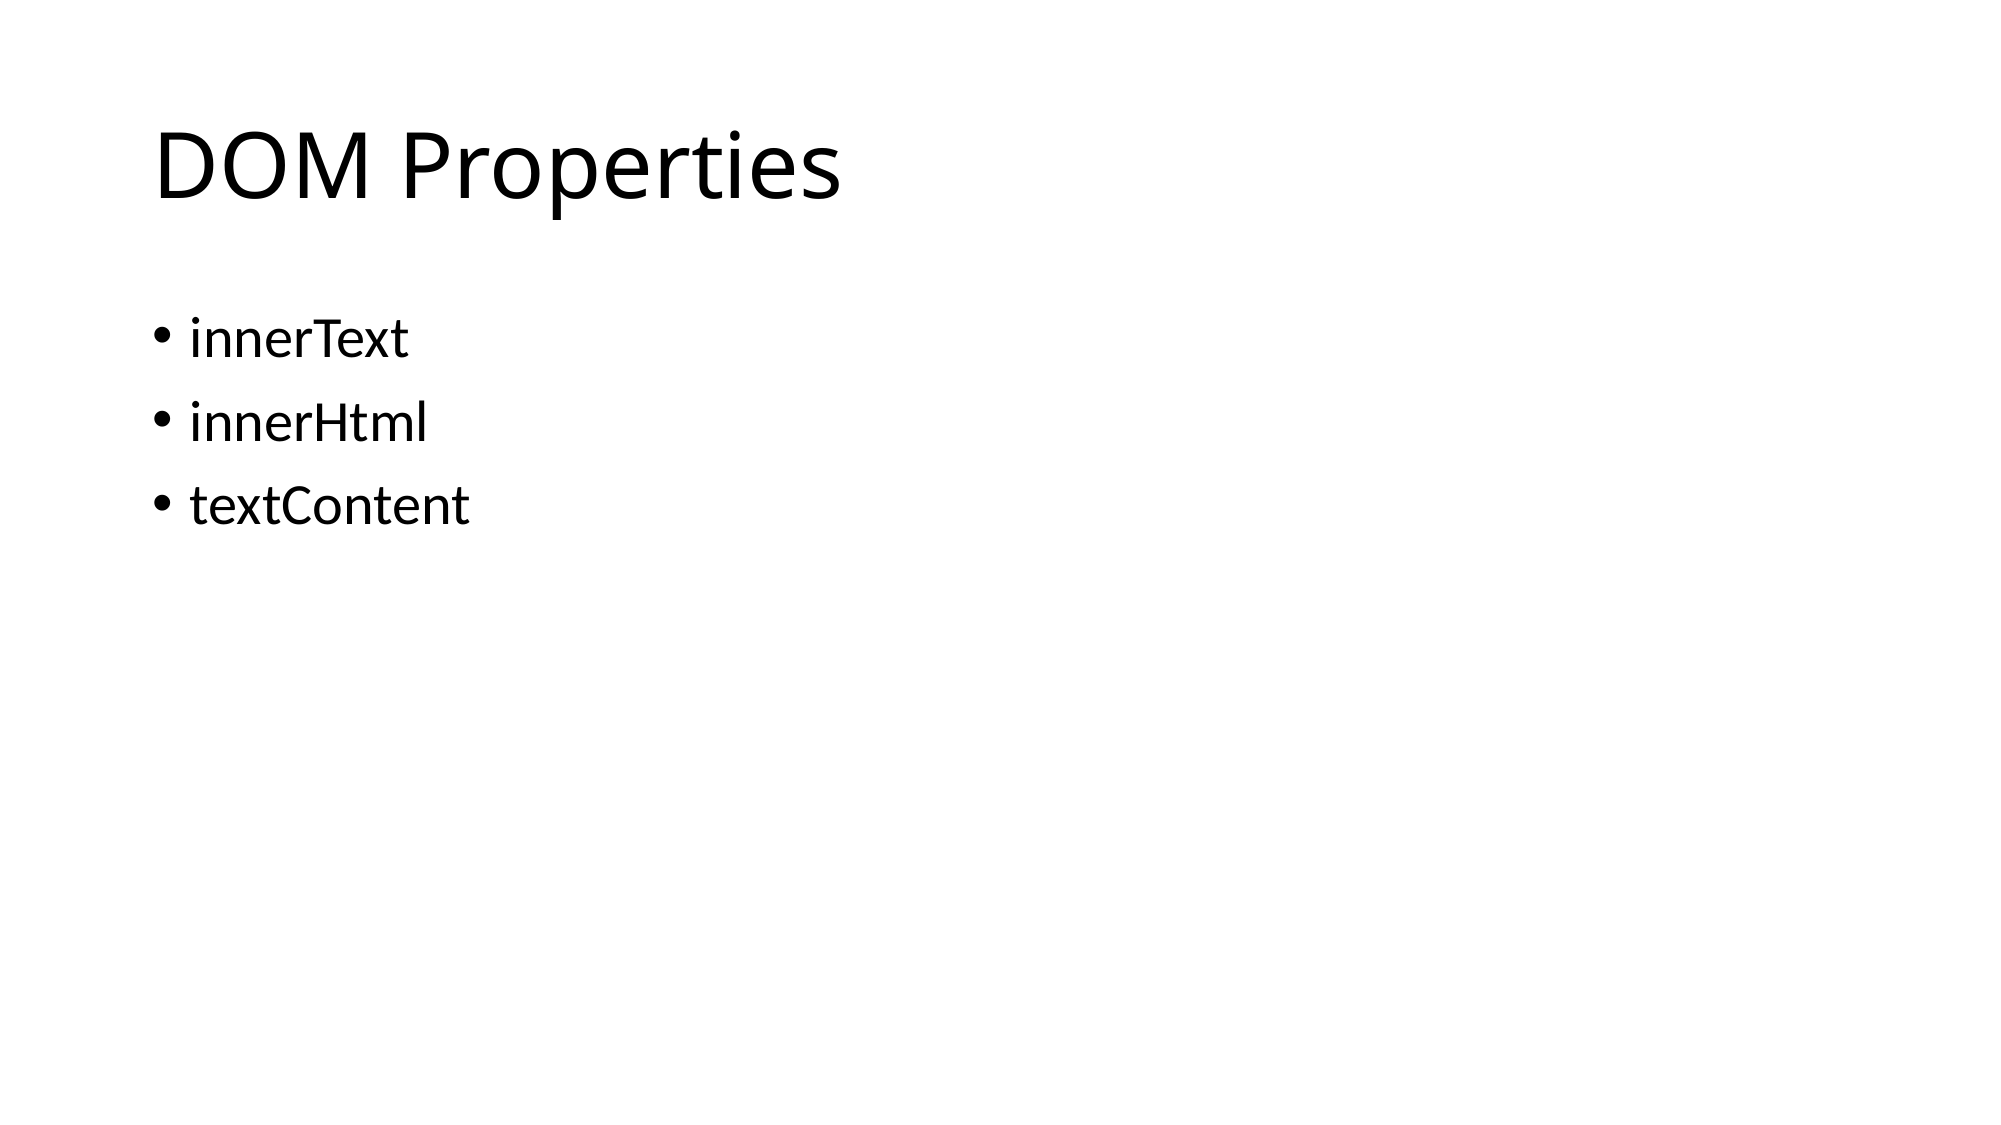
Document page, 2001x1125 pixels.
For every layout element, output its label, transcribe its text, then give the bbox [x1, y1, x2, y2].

title DOM Properties [137, 59, 1863, 278]
list innerText innerHtml textContent [137, 299, 1863, 1014]
